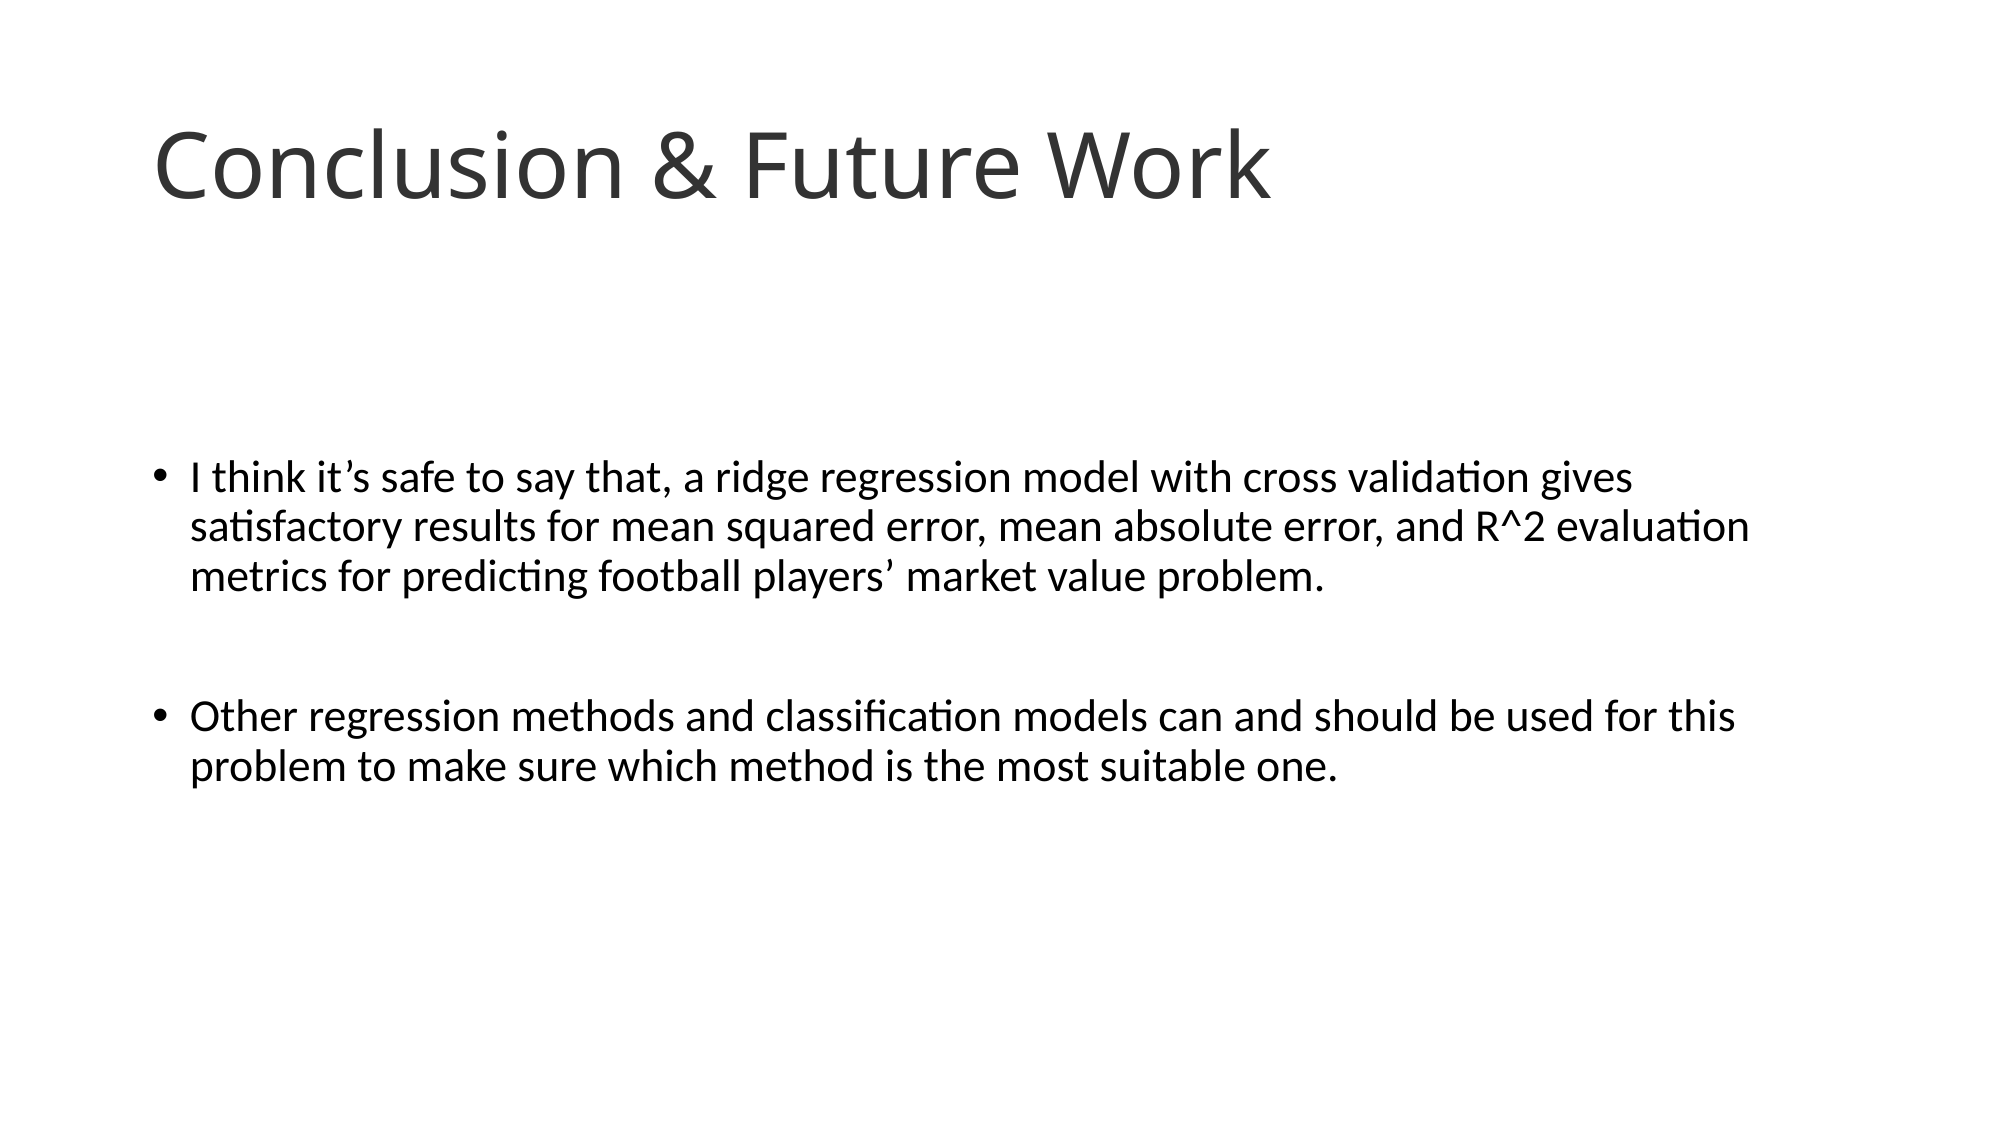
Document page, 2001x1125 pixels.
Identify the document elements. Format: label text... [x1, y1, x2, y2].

list I think it’s safe to say that, a ridge regression model with cross validation gives satisfactory results for mean squared error, mean absolute error, and R^2 evaluation metrics for predicting football players’ market value problem. Other regression methods and classification models can and should be used for this problem to make sure which method is the most suitable one. [137, 299, 1863, 1014]
title Conclusion & Future Work [137, 59, 1863, 278]
